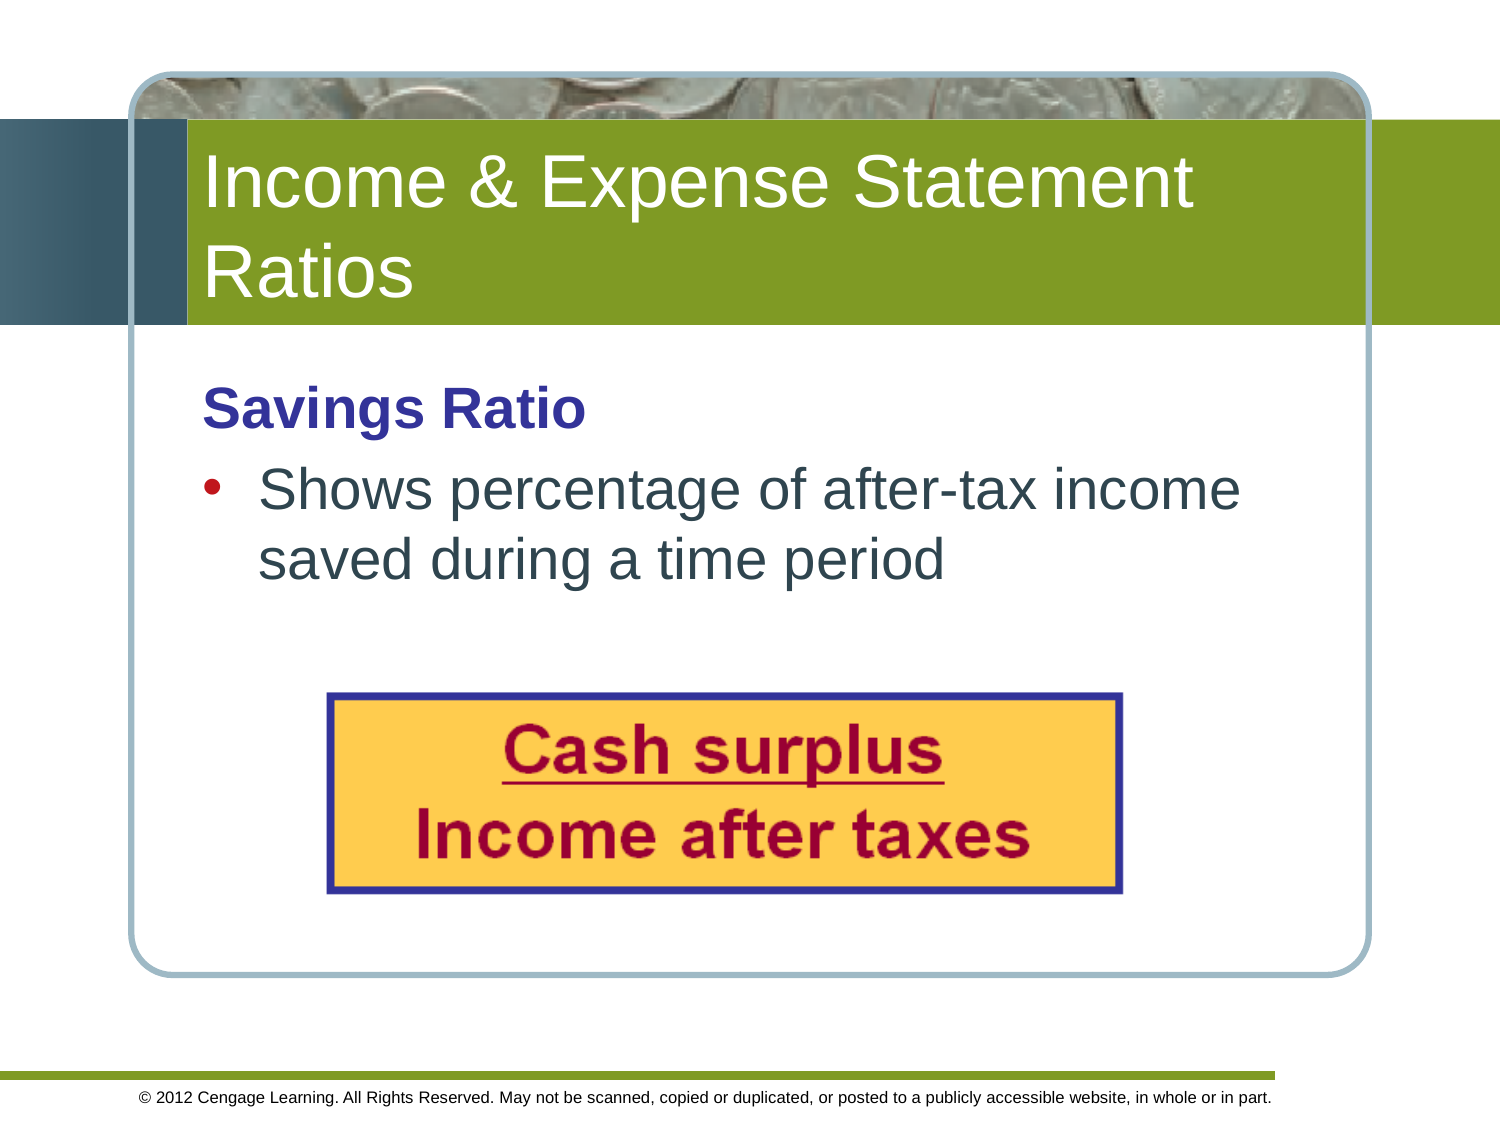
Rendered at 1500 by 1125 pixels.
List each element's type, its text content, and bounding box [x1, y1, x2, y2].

picture [135, 78, 1365, 120]
picture [316, 677, 1139, 908]
picture [122, 62, 1386, 120]
list Savings Ratio Shows percentage of after-tax income saved during a time period [187, 362, 1325, 609]
title Income & Expense Statement Ratios [187, 120, 1325, 325]
